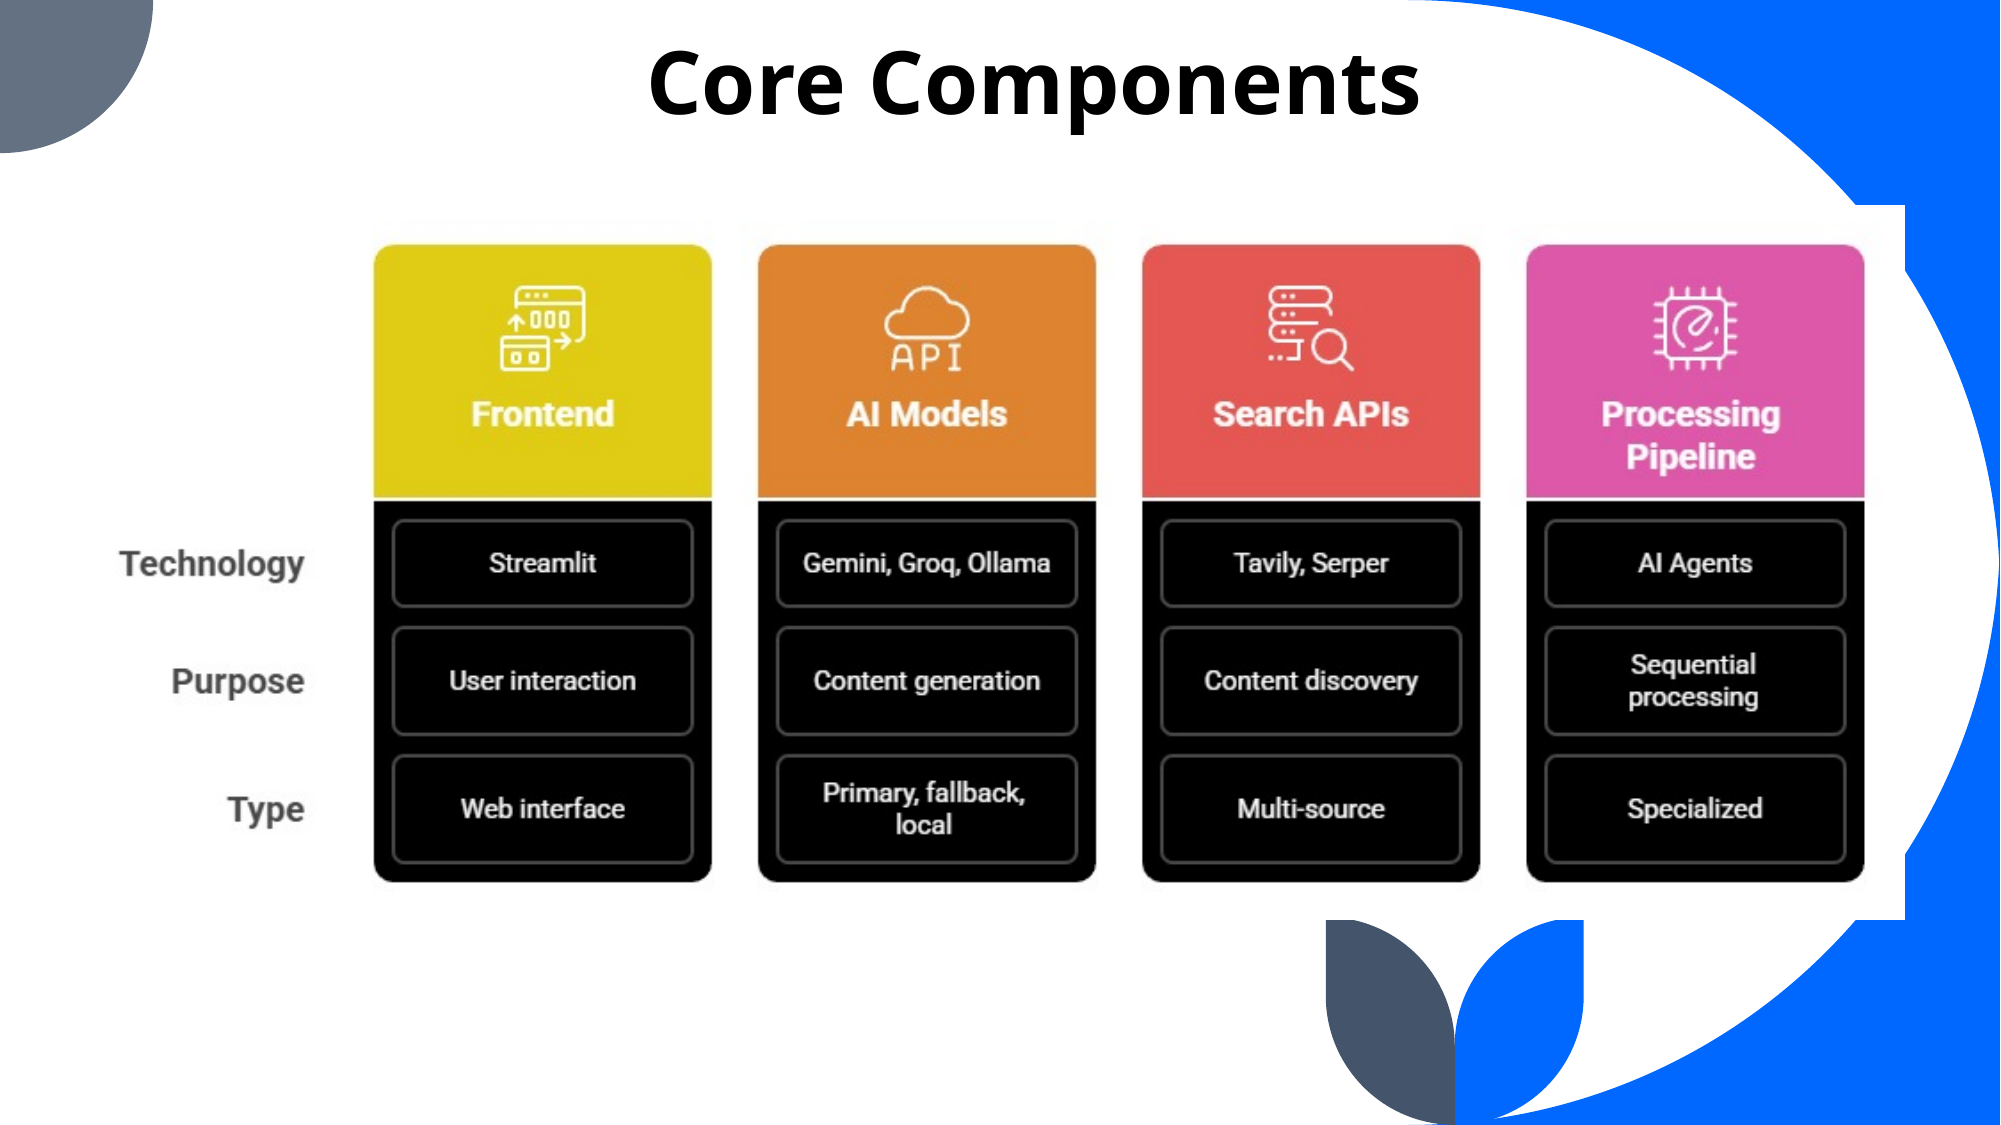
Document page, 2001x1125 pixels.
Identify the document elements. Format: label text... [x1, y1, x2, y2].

title Core Components [324, 25, 1744, 139]
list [94, 205, 1905, 920]
